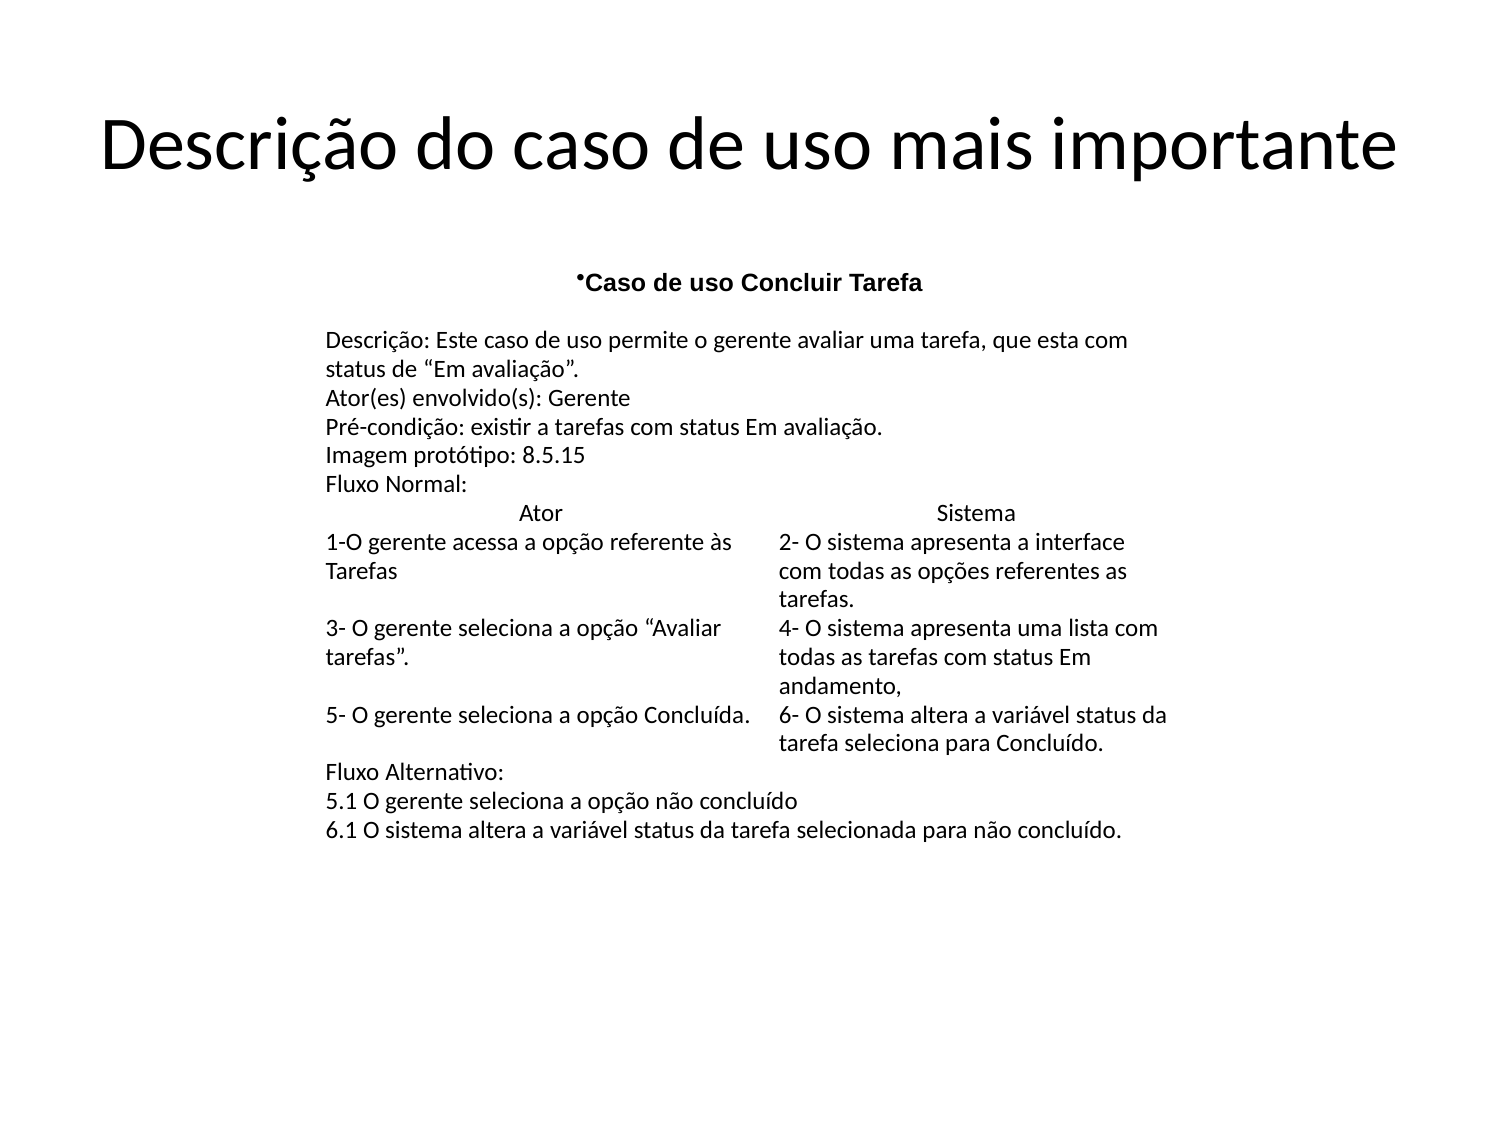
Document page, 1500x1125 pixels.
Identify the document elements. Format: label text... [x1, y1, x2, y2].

table_cell Pré-condição: existir a tarefas com status Em avaliação. [314, 413, 1185, 441]
title Descrição do caso de uso mais importante [75, 45, 1425, 233]
table_cell Fluxo Normal: [314, 470, 1185, 499]
table_cell 3- O gerente seleciona a opção “Avaliar tarefas”. [314, 614, 768, 701]
table_cell Sistema [768, 499, 1185, 528]
table_cell 6- O sistema altera a variável status da tarefa seleciona para Concluído. [768, 701, 1185, 758]
table_cell 4- O sistema apresenta uma lista com todas as tarefas com status Em andamento, [768, 614, 1185, 701]
table_cell Ator [314, 499, 768, 528]
table_cell Fluxo Alternativo: [314, 758, 1185, 787]
table_cell Imagem protótipo: 8.5.15 [314, 441, 1185, 470]
table_header Descrição: Este caso de uso permite o gerente avaliar uma tarefa, que esta com status de “Em avaliação”. [314, 326, 1185, 384]
table_cell 1-O gerente acessa a opção referente às Tarefas [314, 528, 768, 614]
table_cell 2- O sistema apresenta a interface com todas as opções referentes as tarefas. [768, 528, 1185, 614]
table_cell Ator(es) envolvido(s): Gerente [314, 384, 1185, 413]
table_cell 5- O gerente seleciona a opção Concluída. [314, 701, 768, 758]
table_cell 5.1 O gerente seleciona a opção não concluído 6.1 O sistema altera a variável status da tarefa selecionada para não concluído. [314, 787, 1185, 845]
text_box Caso de uso Concluir Tarefa [561, 258, 939, 304]
